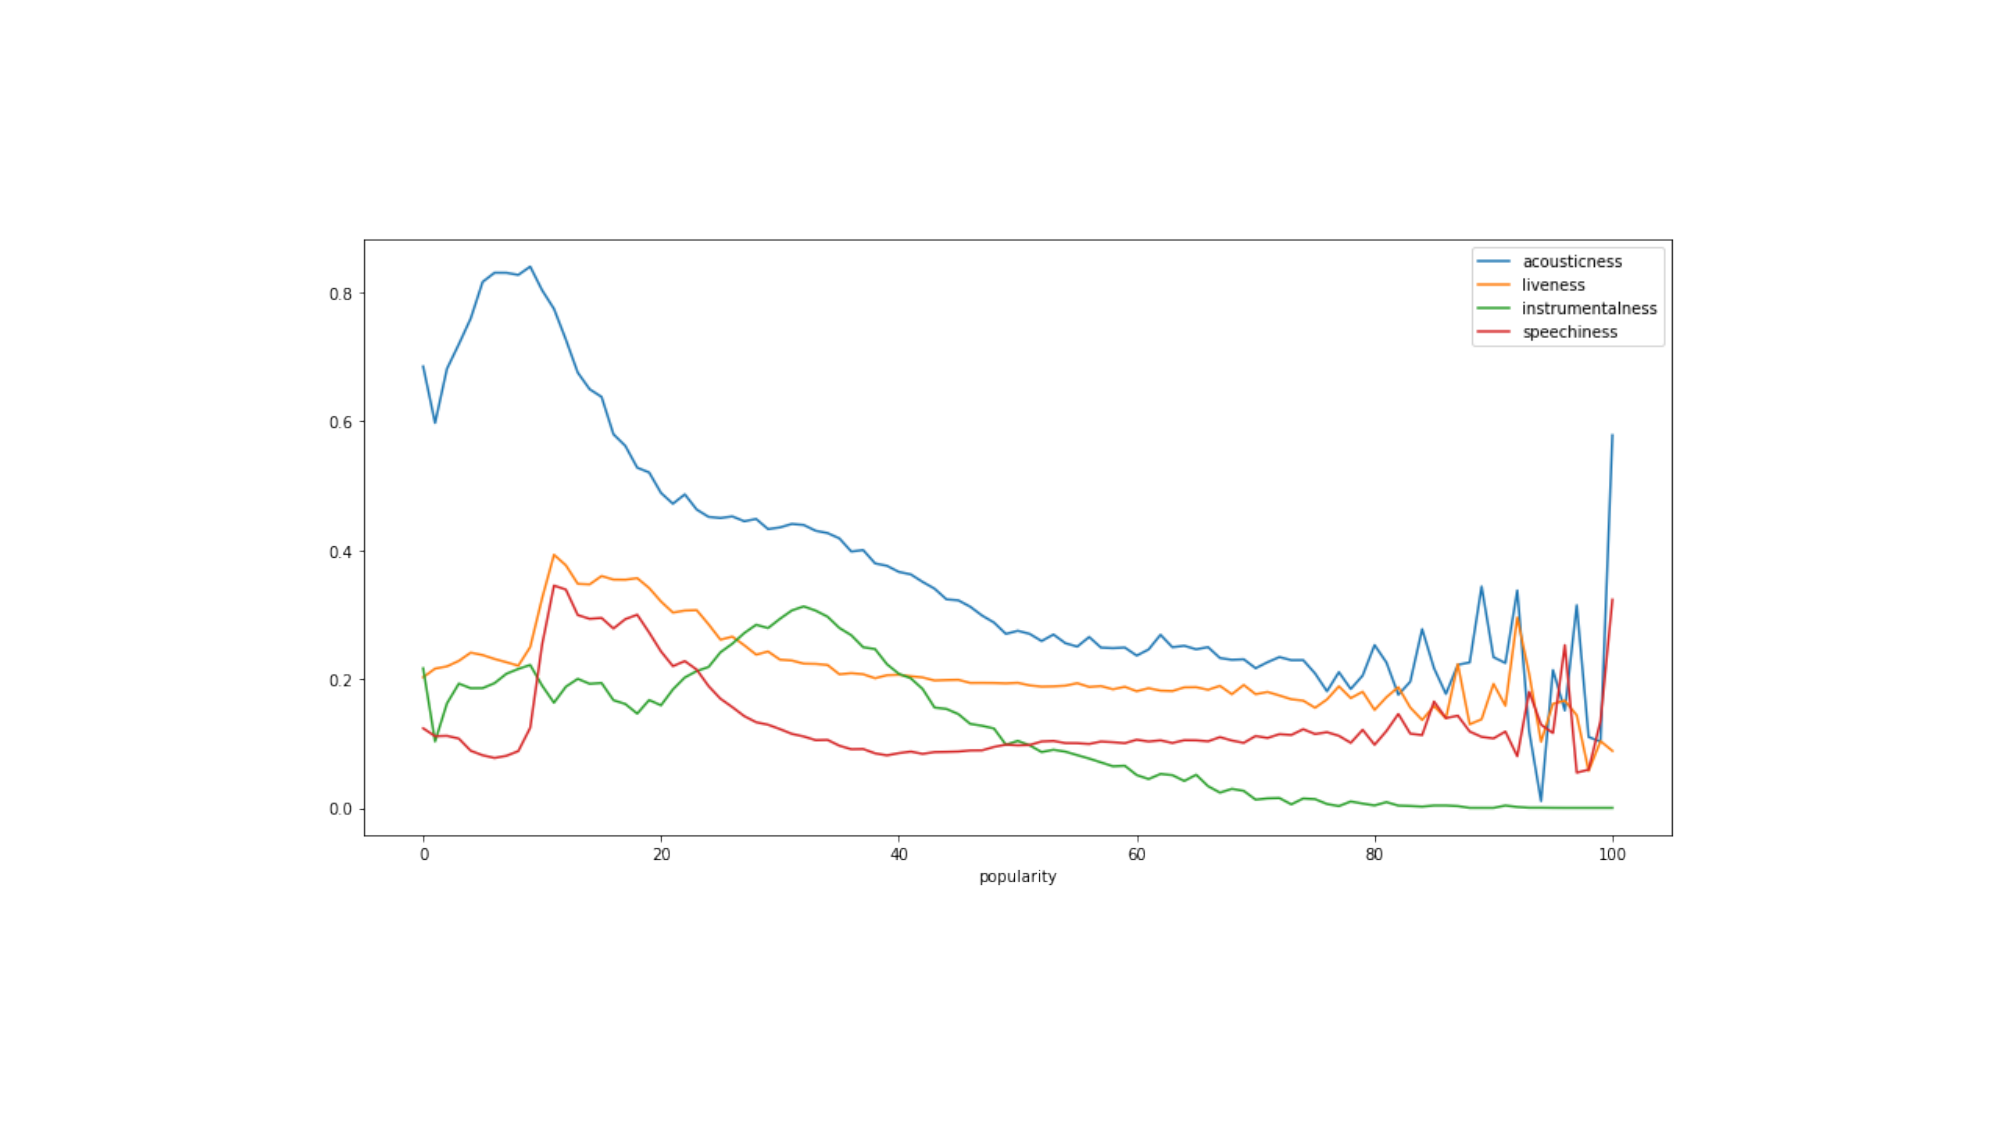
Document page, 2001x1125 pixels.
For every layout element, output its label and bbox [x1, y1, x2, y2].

picture [317, 230, 1683, 895]
